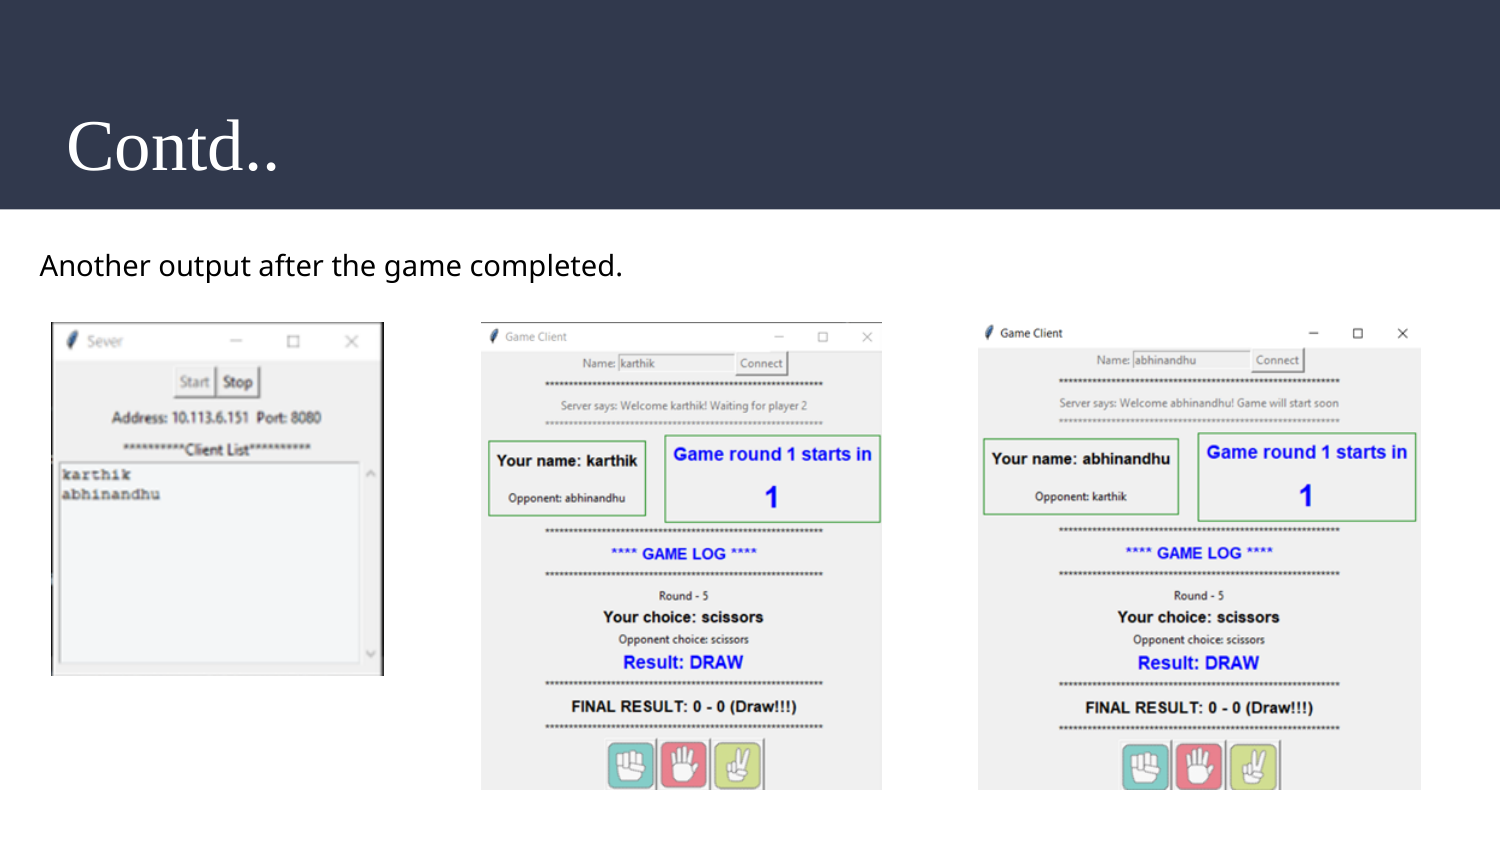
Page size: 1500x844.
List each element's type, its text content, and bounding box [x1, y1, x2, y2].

picture [50, 322, 385, 676]
picture [481, 322, 882, 790]
text_box Another output after the game completed. [24, 231, 1449, 297]
picture [978, 322, 1422, 790]
title Contd.. [51, 82, 1449, 185]
